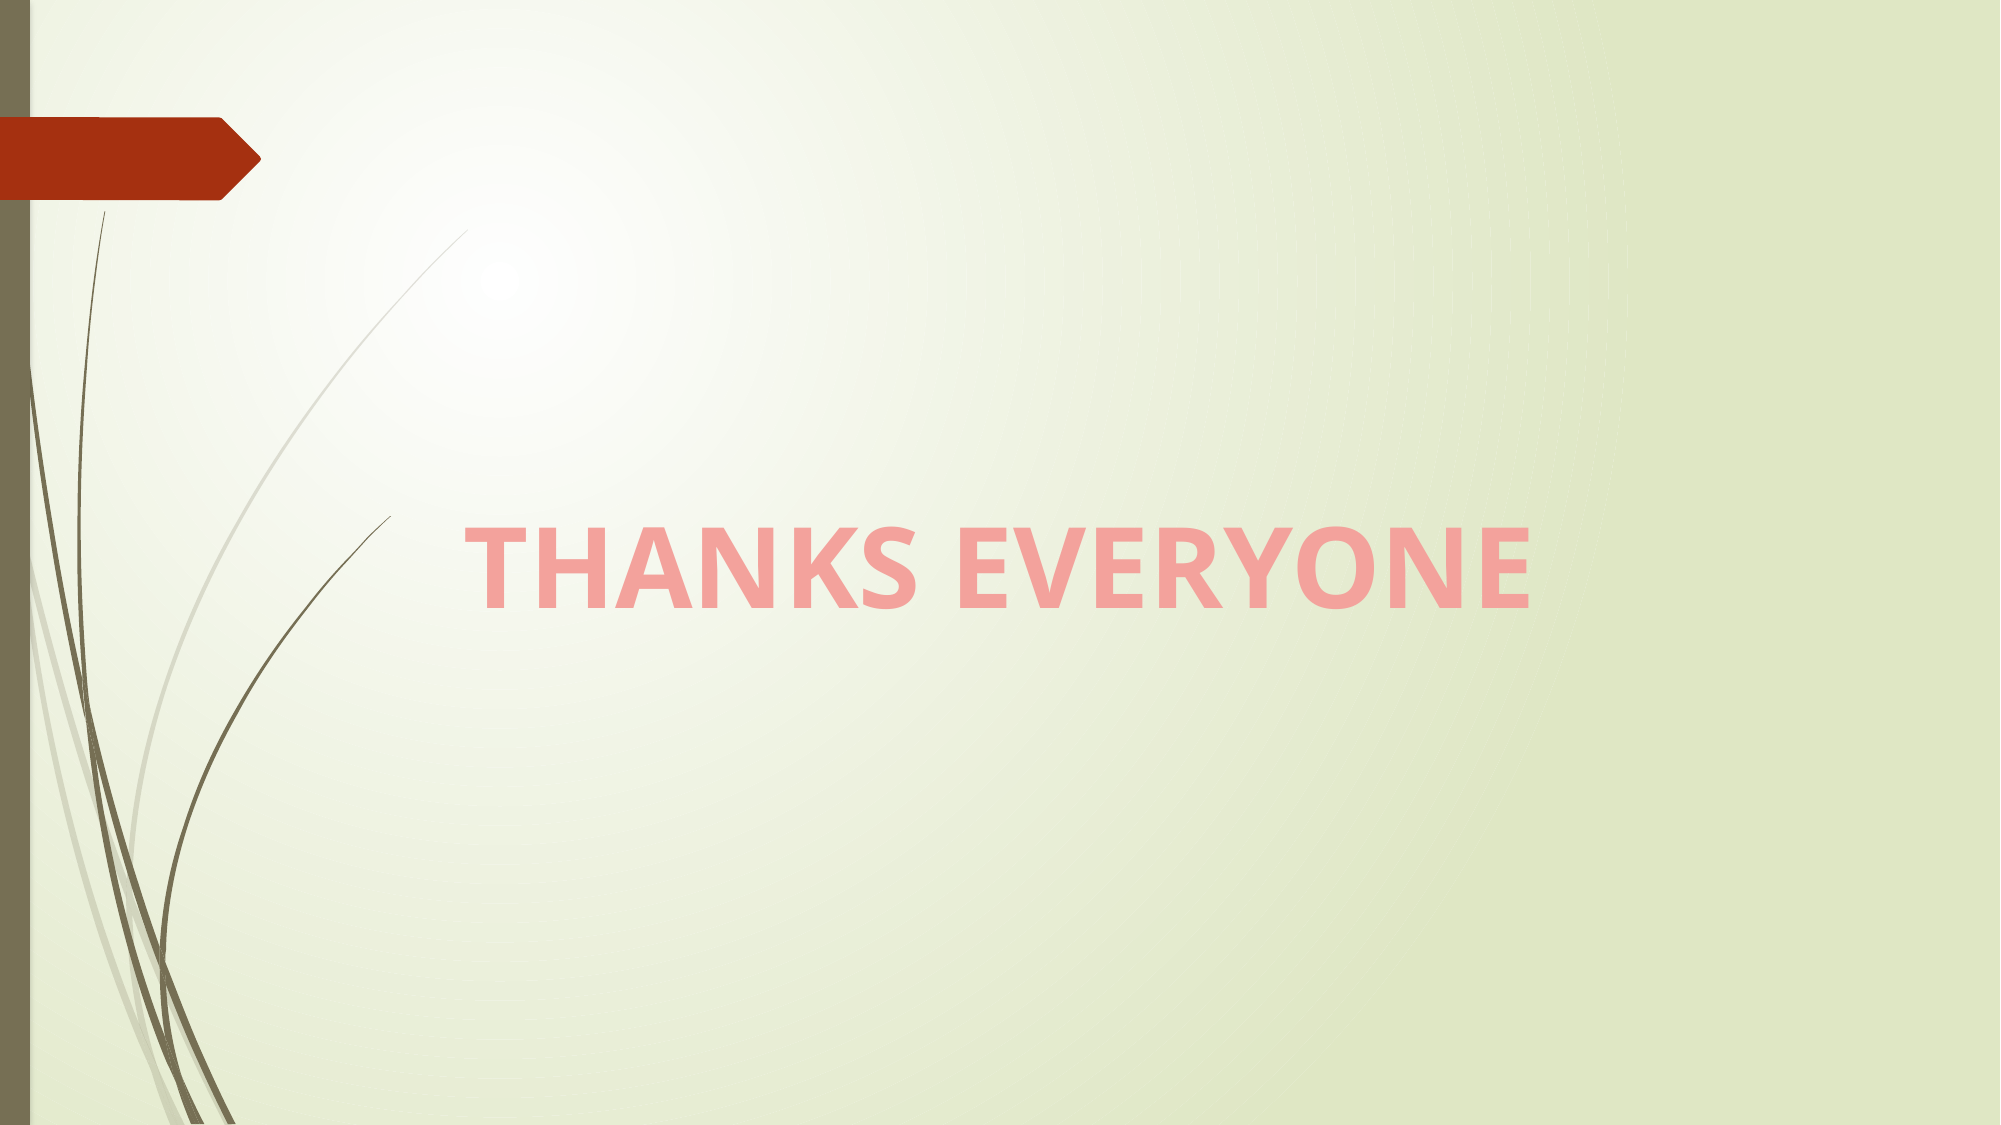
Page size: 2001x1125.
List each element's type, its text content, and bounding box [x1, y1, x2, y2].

text_box THANKS EVERYONE [448, 488, 1551, 639]
